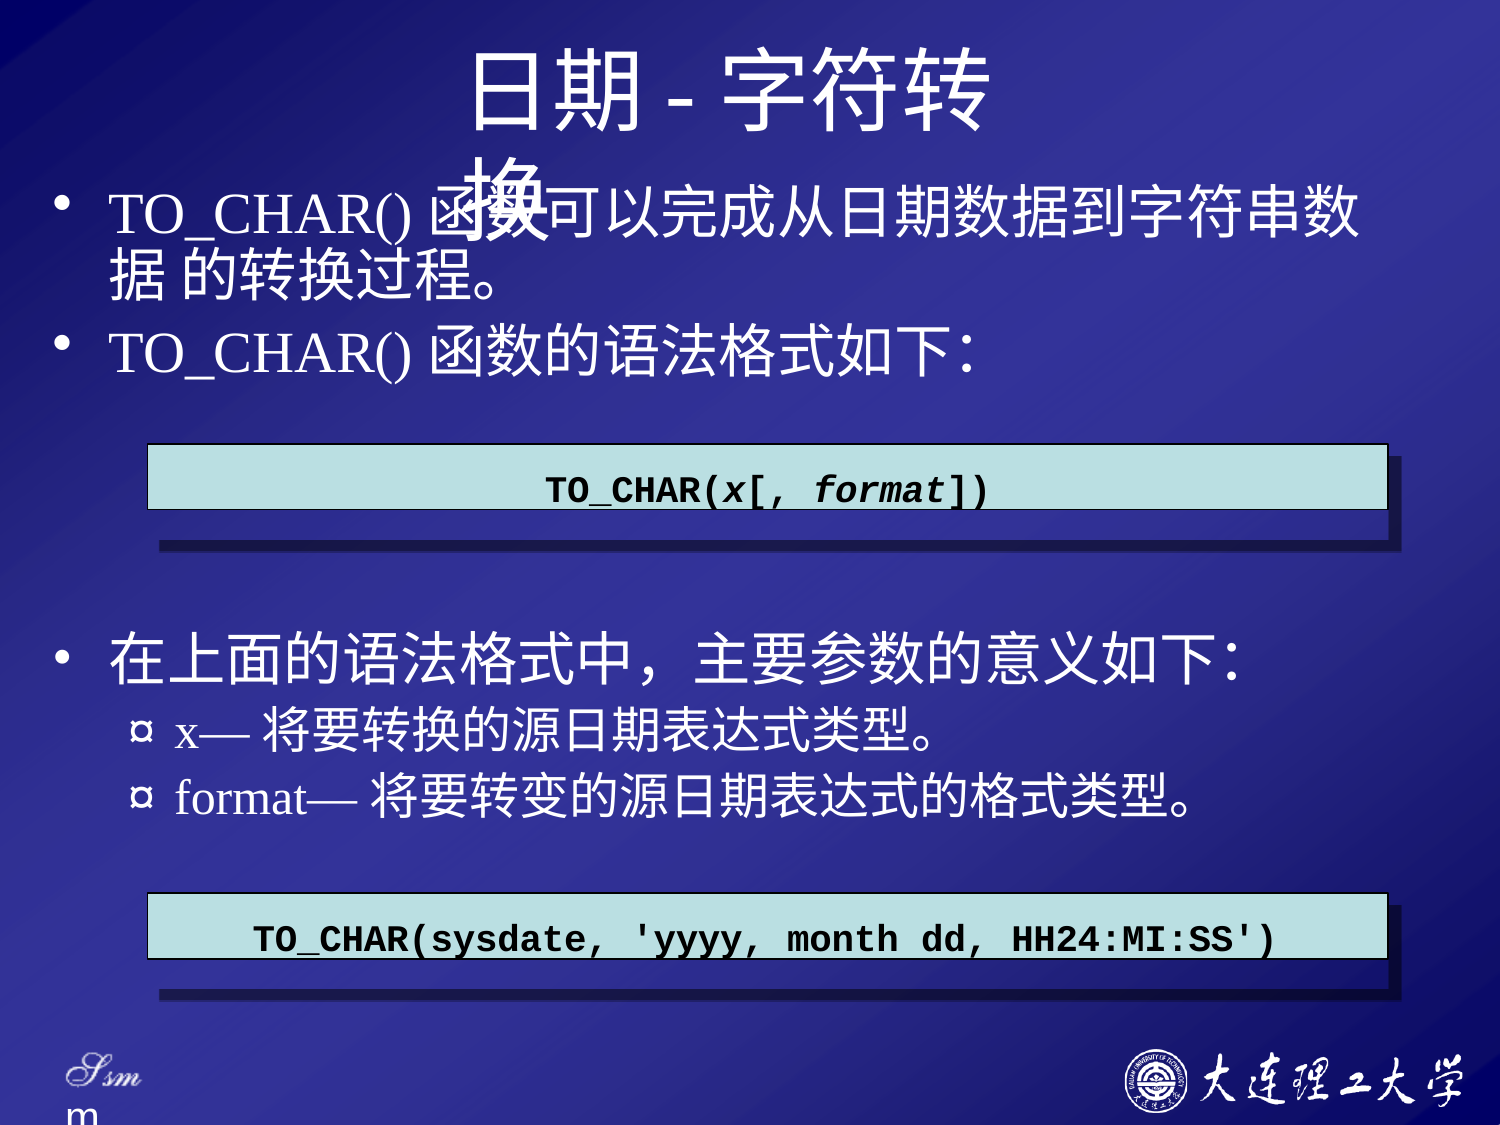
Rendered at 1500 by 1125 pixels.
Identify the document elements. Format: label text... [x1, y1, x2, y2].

text_box [49, 1037, 155, 1102]
text_box 在上面的语法格式中，主要参数的意义如下： ¤ x—将要转换的源日期表达式类型。 ¤ format—将要转变的源日期表达式的格式类型。 [50, 612, 1281, 825]
title 日期-字符转换 [458, 30, 1042, 171]
picture [0, 0, 1500, 1125]
text_box TO_CHAR()函数可以完成从日期数据到字符串数据 的转换过程。 TO_CHAR()函数的语法格式如下： [50, 171, 1413, 385]
text_box Ssm [64, 1102, 149, 1125]
text_box [158, 904, 1402, 1002]
text_box TO_CHAR(sysdate, 'yyyy, month dd, HH24:MI:SS') [147, 893, 1388, 959]
text_box [158, 455, 1402, 553]
text_box TO_CHAR(x[, format]) [147, 444, 1388, 510]
